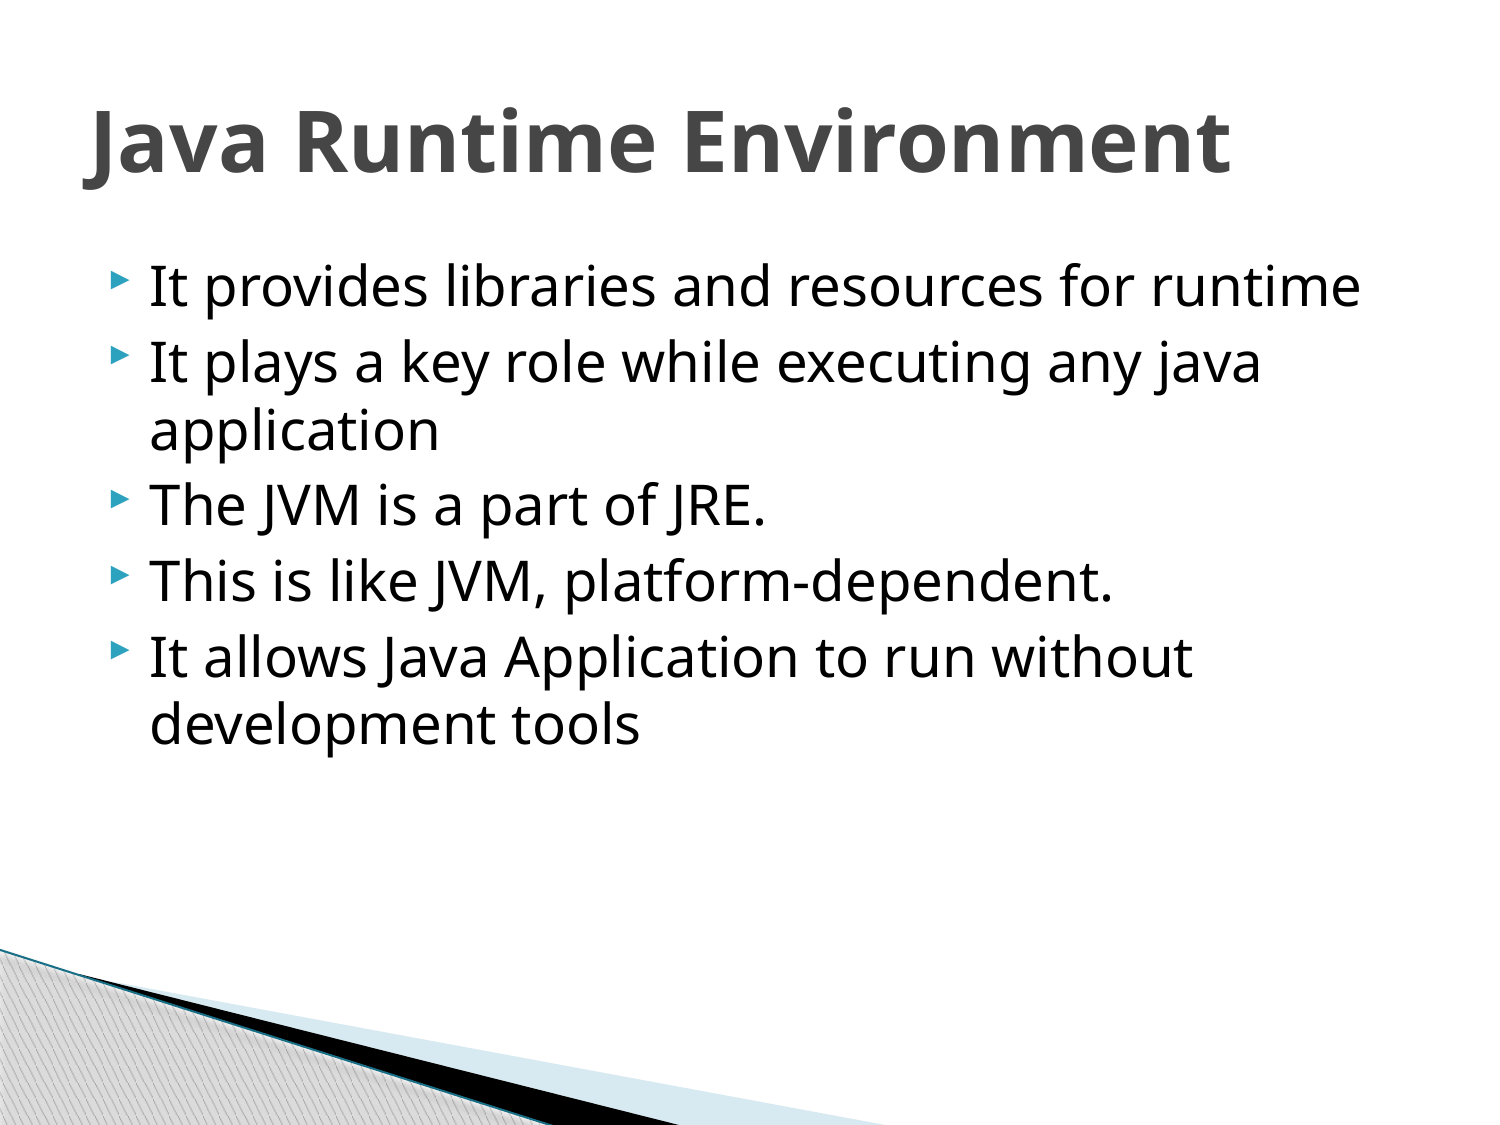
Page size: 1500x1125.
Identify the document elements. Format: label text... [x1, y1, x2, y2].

list It provides libraries and resources for runtime It plays a key role while executing any java application The JVM is a part of JRE. This is like JVM, platform-dependent. It allows Java Application to run without development tools [75, 243, 1425, 986]
title Java Runtime Environment [75, 45, 1425, 233]
